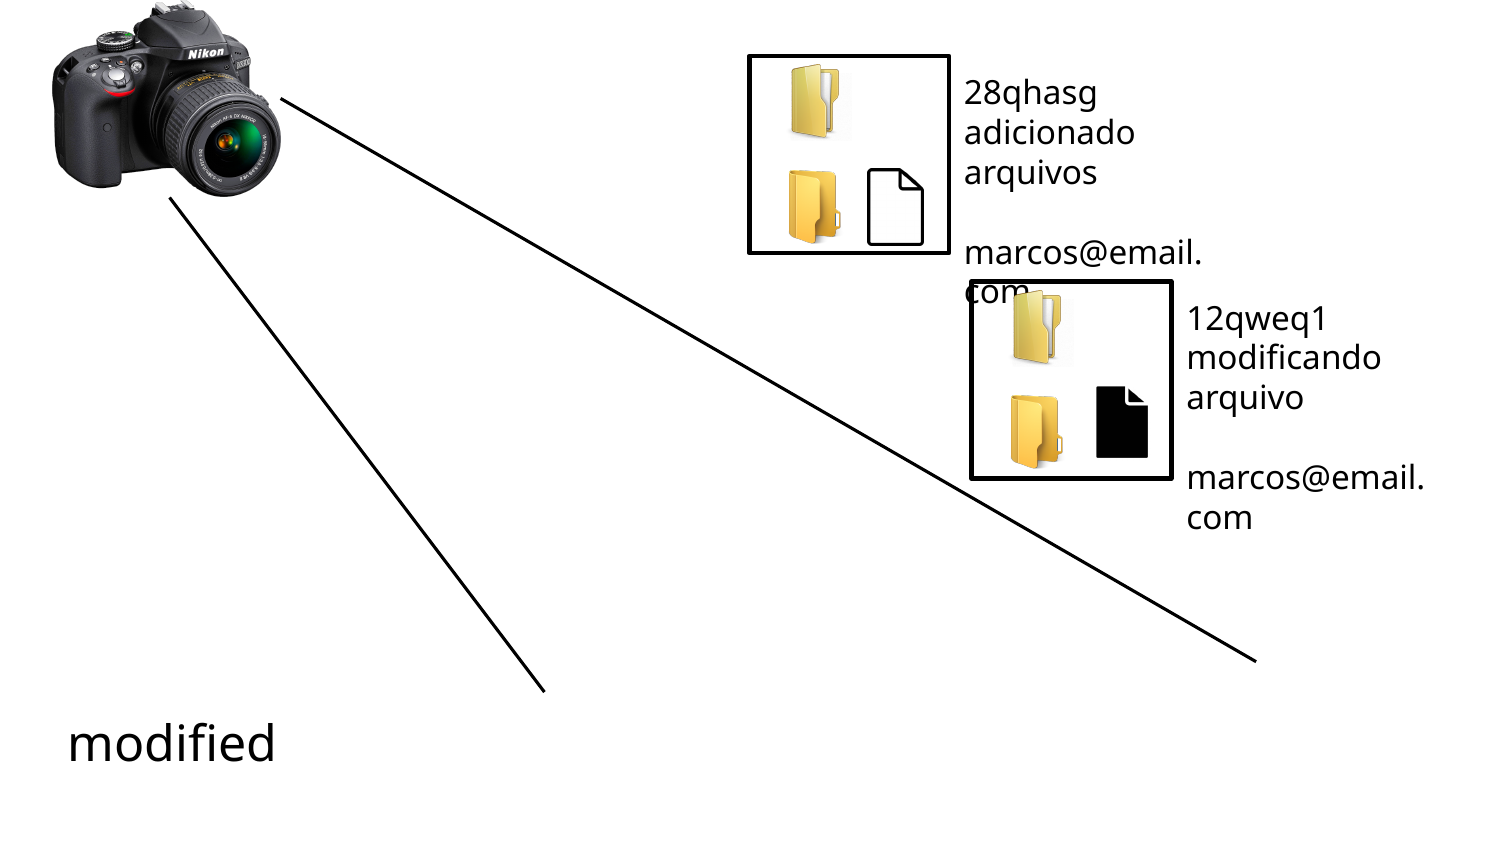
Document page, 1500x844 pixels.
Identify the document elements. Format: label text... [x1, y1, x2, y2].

list 12qweq1 modificando arquivo marcos@email.com [1261, 281, 1455, 479]
list modified [52, 692, 1037, 791]
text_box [169, 206, 545, 693]
list 28qhasg adicionado arquivos marcos@email.com [951, 56, 1233, 96]
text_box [971, 281, 1172, 479]
picture [52, 0, 281, 198]
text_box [280, 98, 1257, 662]
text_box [748, 55, 950, 254]
